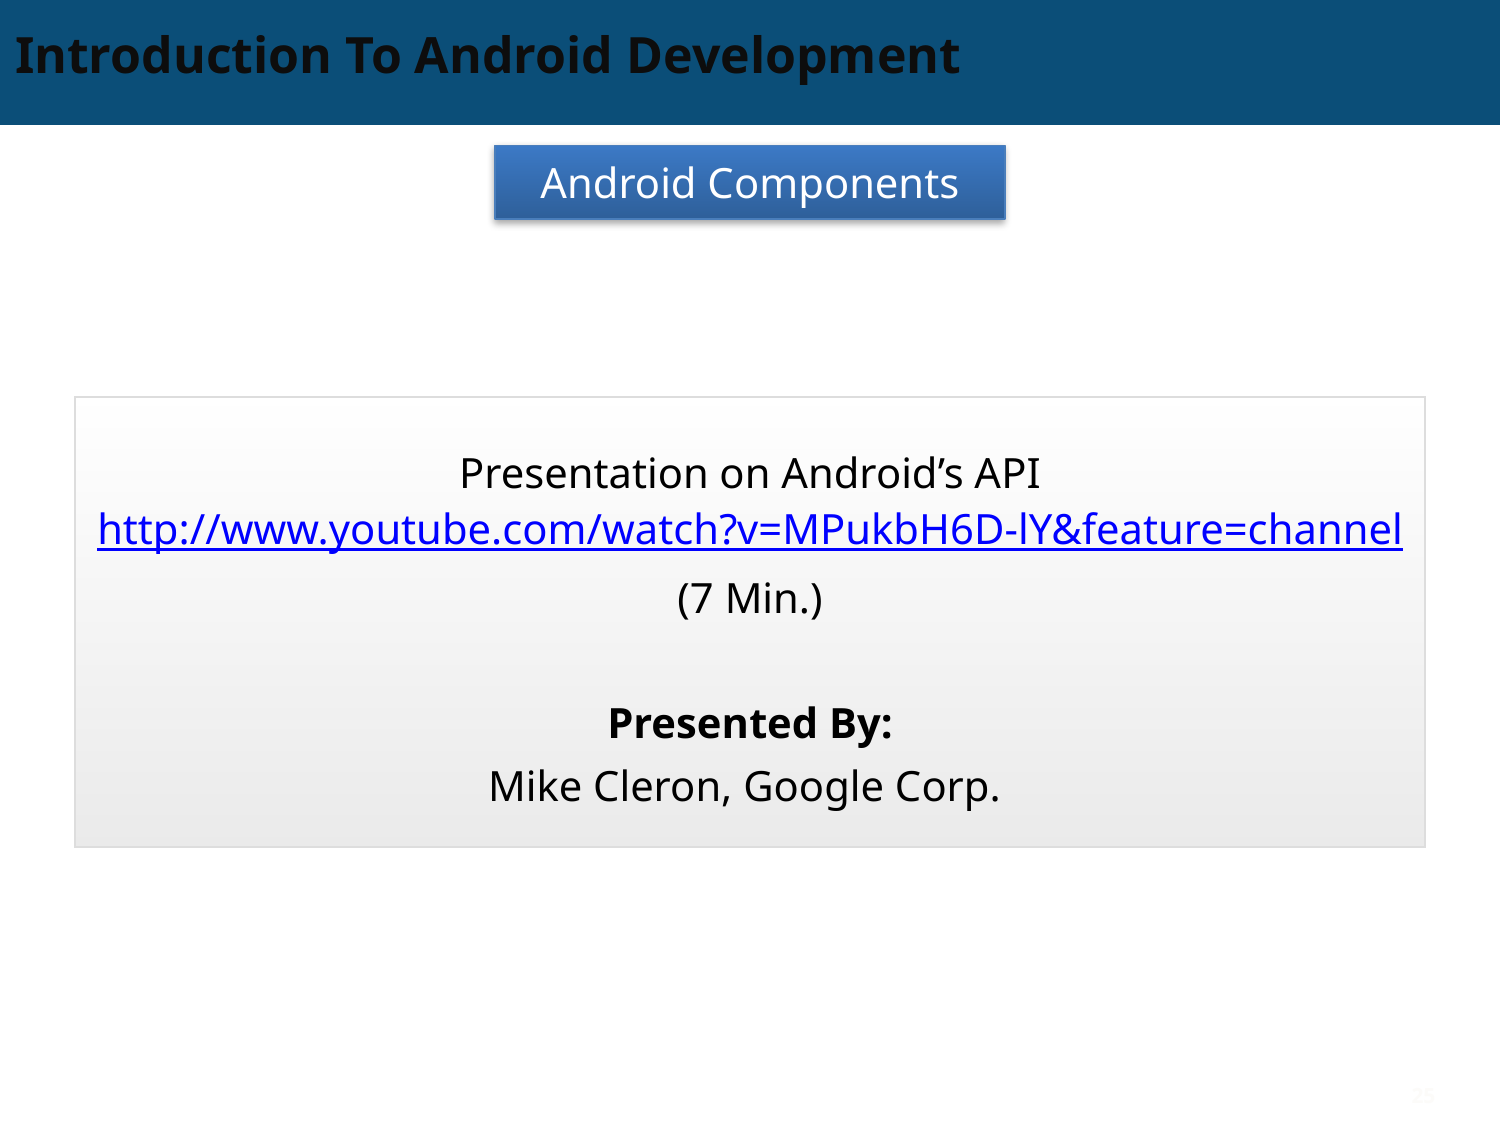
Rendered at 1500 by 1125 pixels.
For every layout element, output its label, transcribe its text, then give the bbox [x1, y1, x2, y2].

text_box Presentation on Android’s API http://www.youtube.com/watch?v=MPukbH6D-lY&feature=channel (7 Min.) Presented By: Mike Cleron, Google Corp. [74, 397, 1425, 848]
text_box Android Components [494, 145, 1006, 220]
title Introduction To Android Development [0, 21, 1351, 86]
